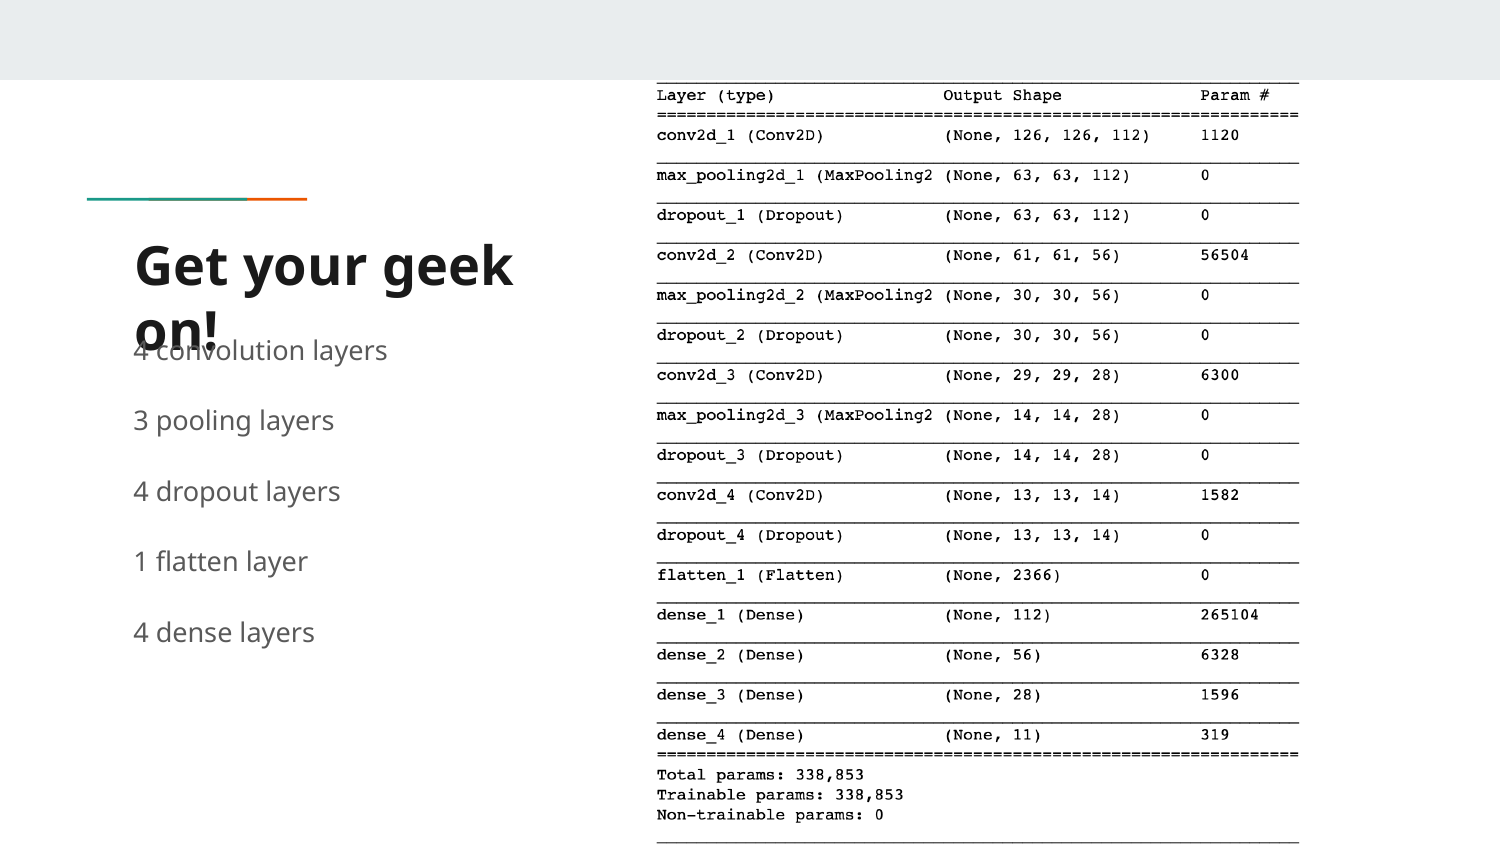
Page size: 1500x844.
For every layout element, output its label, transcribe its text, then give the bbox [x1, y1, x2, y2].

list 4 convolution layers 3 pooling layers 4 dropout layers 1 flatten layer 4 dense layers [118, 312, 619, 719]
picture [647, 81, 1303, 844]
title Get your geek on! [119, 216, 620, 313]
